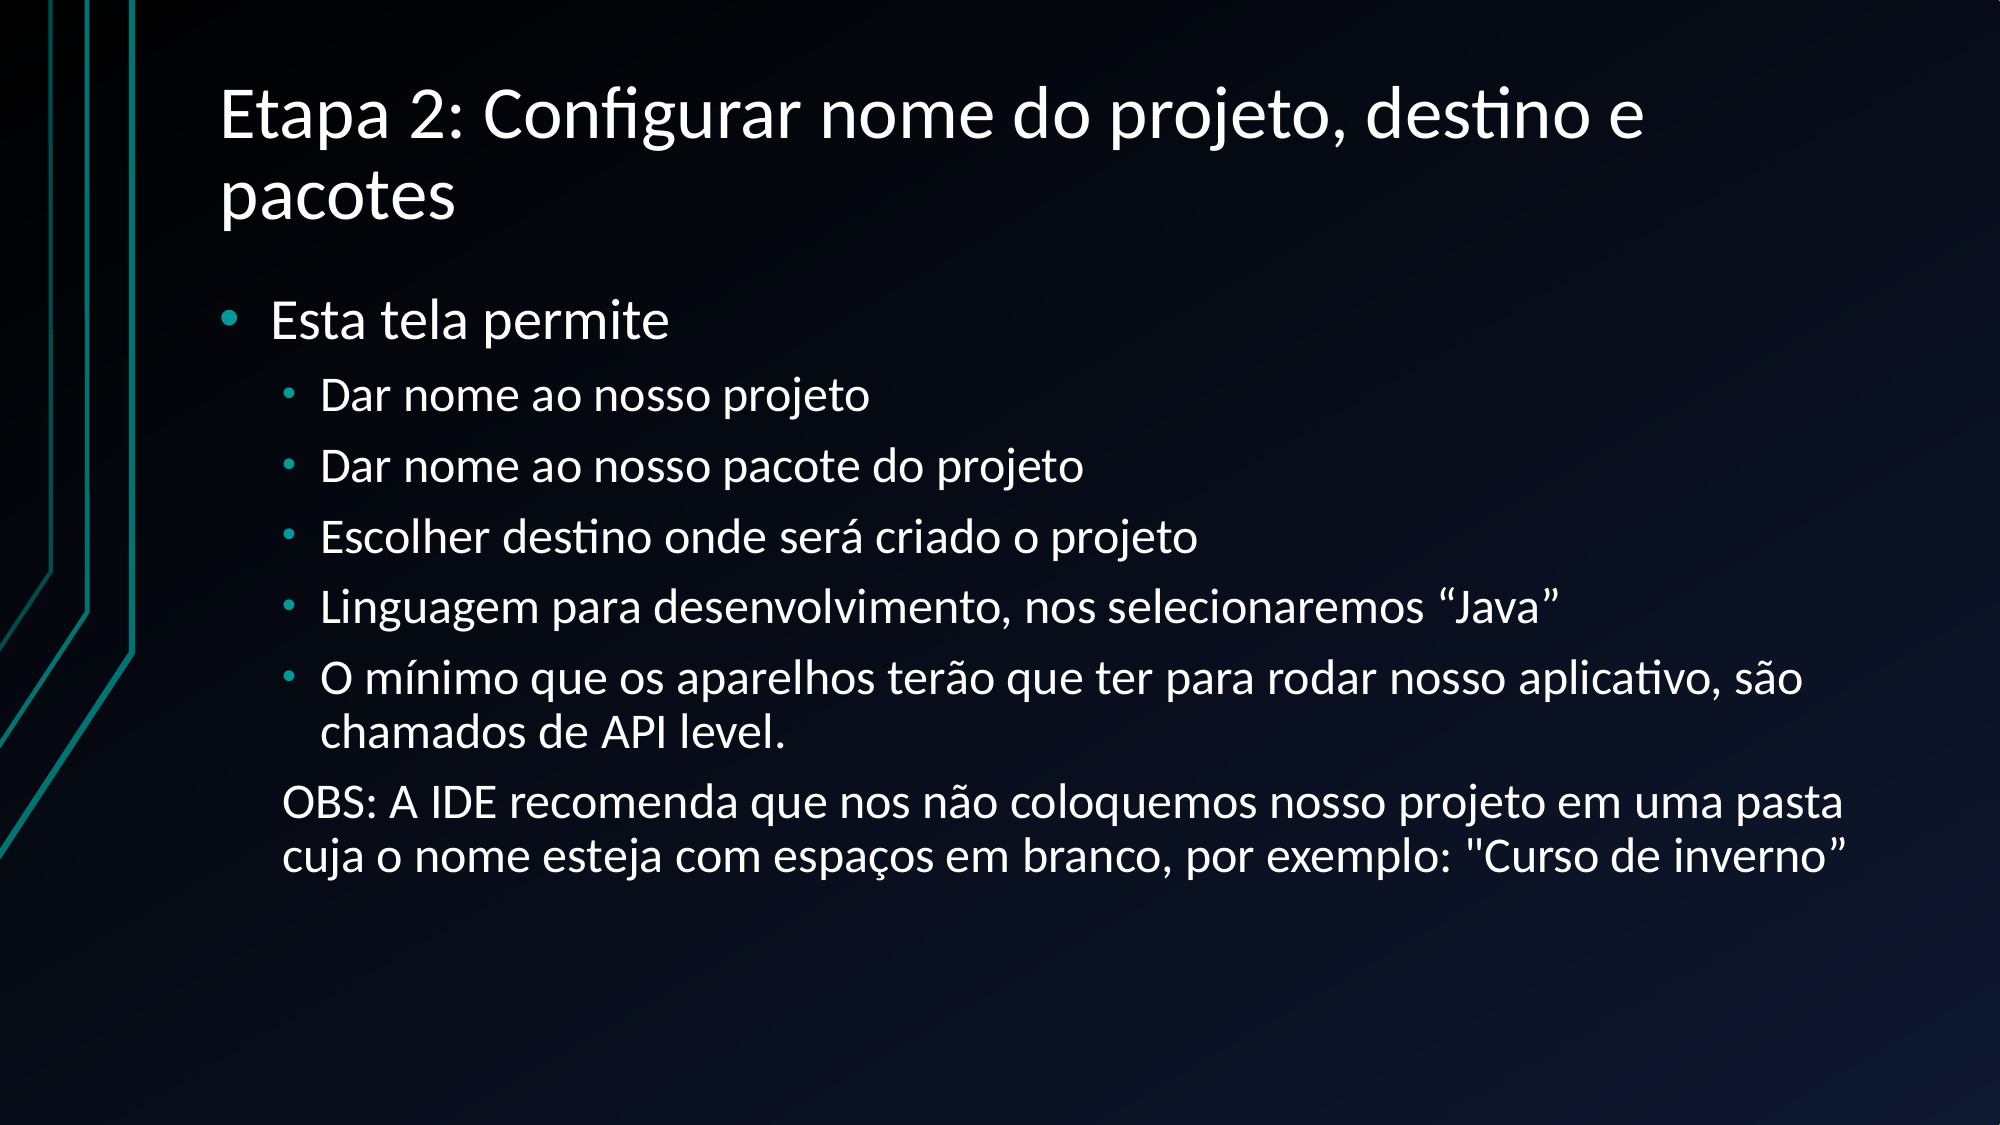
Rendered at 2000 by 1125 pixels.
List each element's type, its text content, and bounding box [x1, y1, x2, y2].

title Etapa 2: Configurar nome do projeto, destino e pacotes [199, 45, 1900, 246]
list Esta tela permite Dar nome ao nosso projeto Dar nome ao nosso pacote do projeto Escolher destino onde será criado o projeto Linguagem para desenvolvimento, nos selecionaremos “Java” O mínimo que os aparelhos terão que ter para rodar nosso aplicativo, são chamados de API level. OBS: A IDE recomenda que nos não coloquemos nosso projeto em uma pasta cuja o nome esteja com espaços em branco, por exemplo: "Curso de inverno” [199, 279, 1900, 1012]
